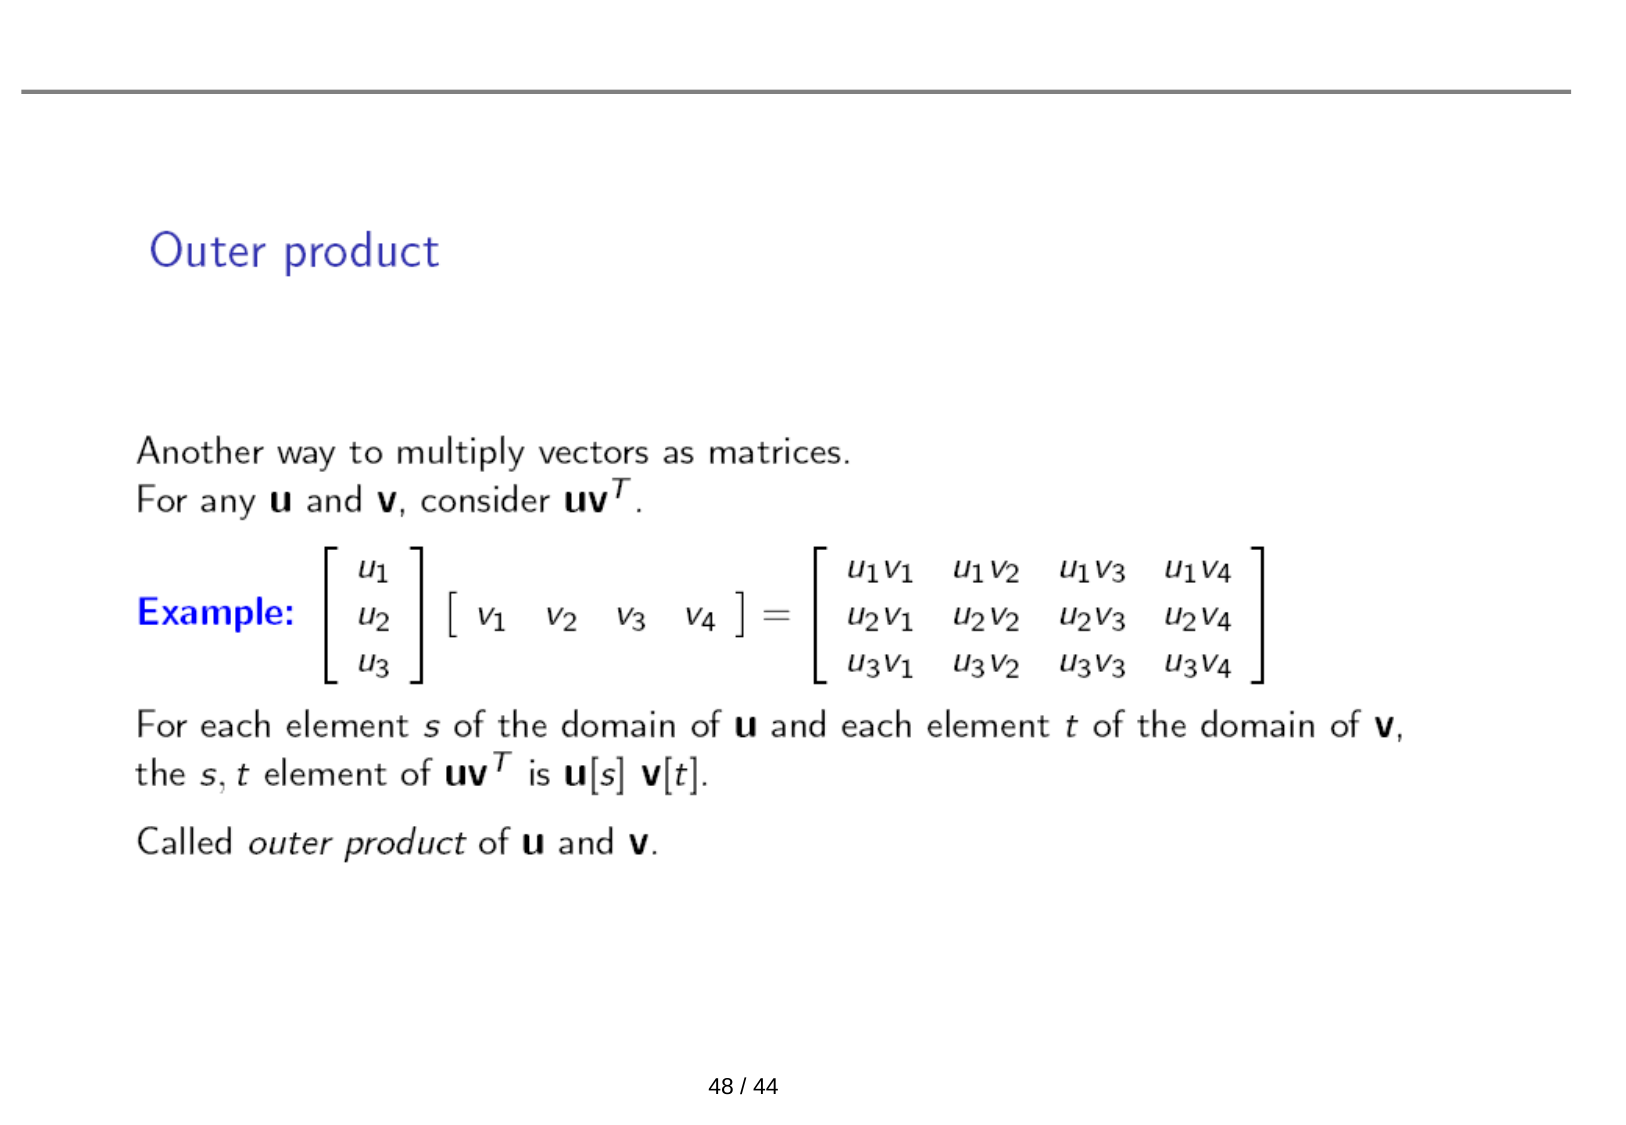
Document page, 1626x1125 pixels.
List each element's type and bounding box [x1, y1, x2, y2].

picture [119, 213, 1505, 912]
